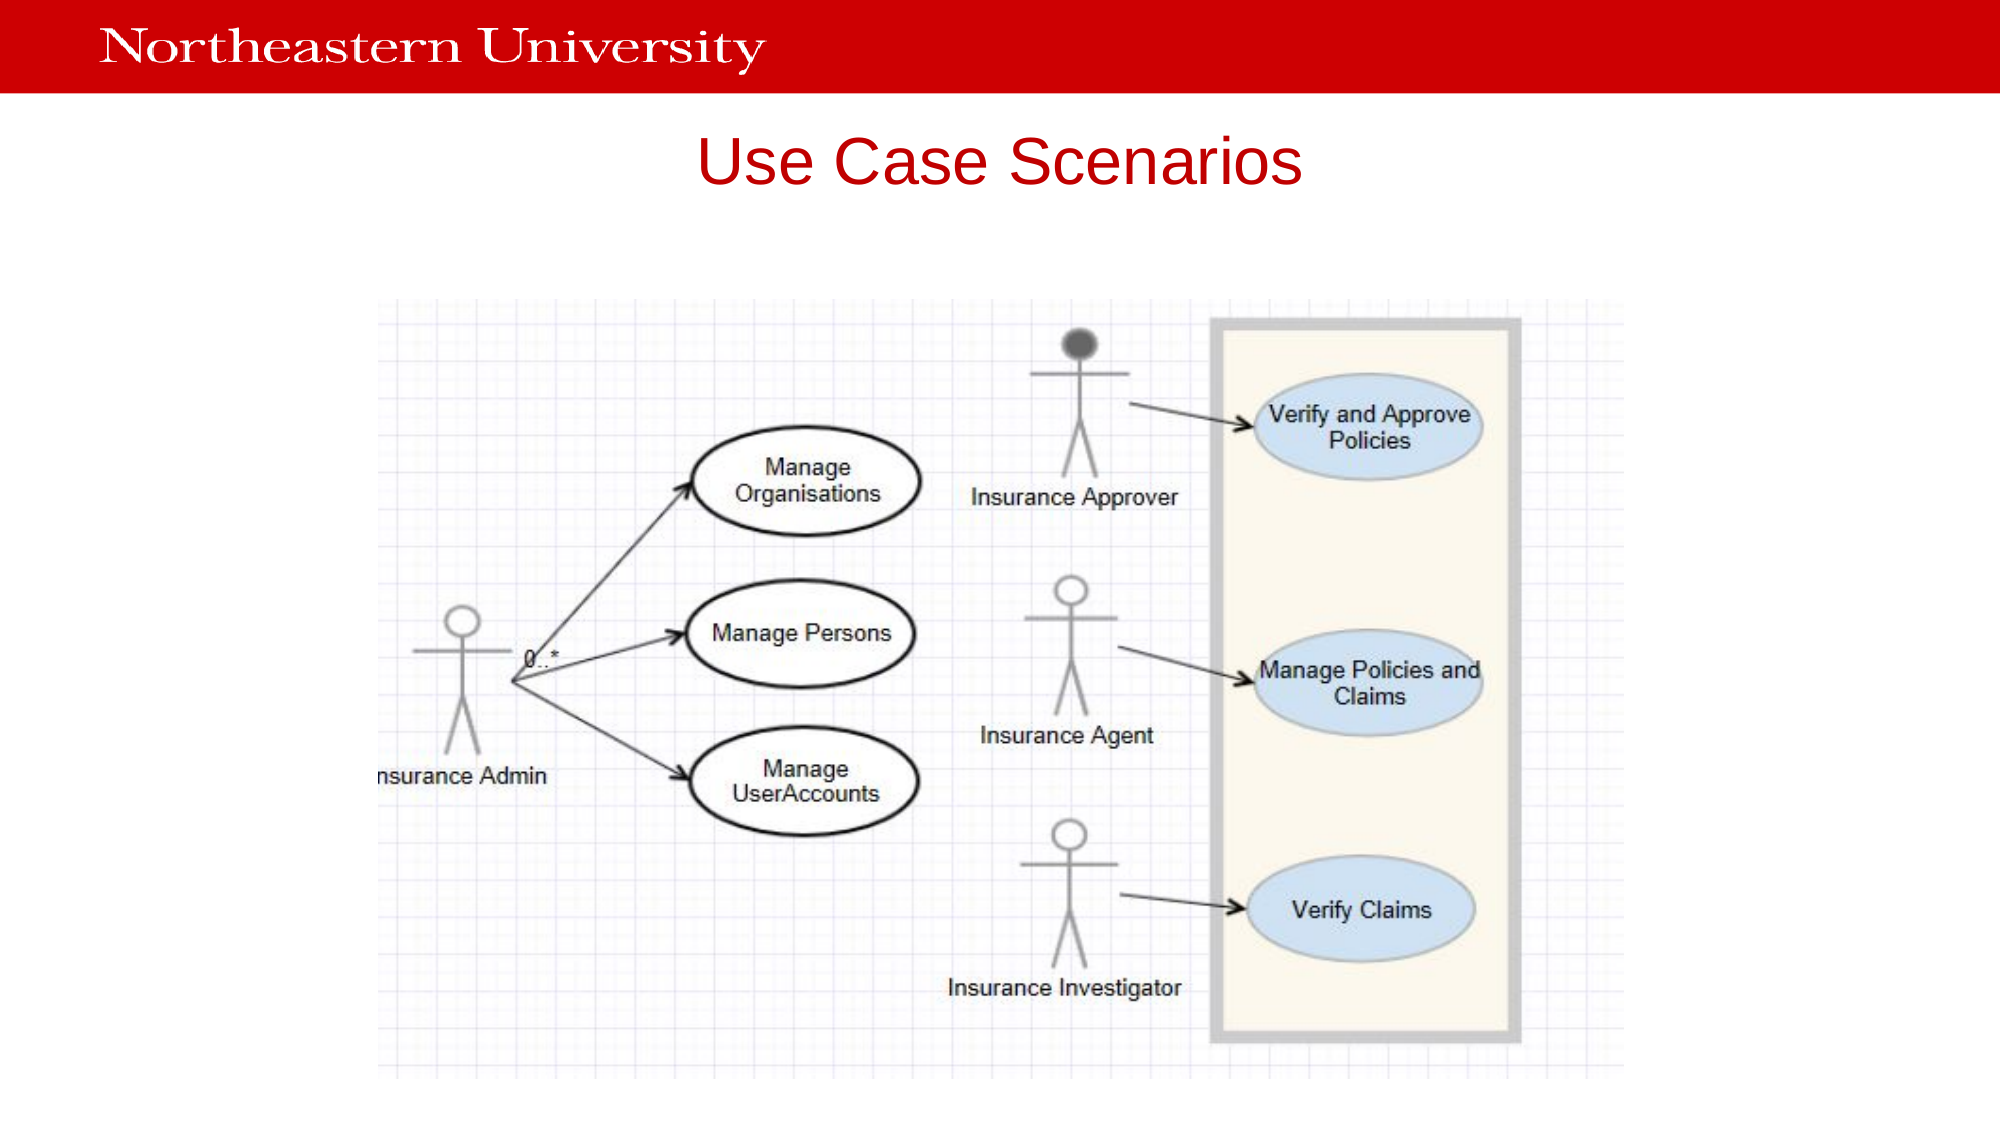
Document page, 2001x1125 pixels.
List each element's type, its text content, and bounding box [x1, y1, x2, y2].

text_box Use Case Scenarios [682, 110, 1320, 205]
picture [377, 299, 1625, 1079]
picture [99, 27, 767, 75]
